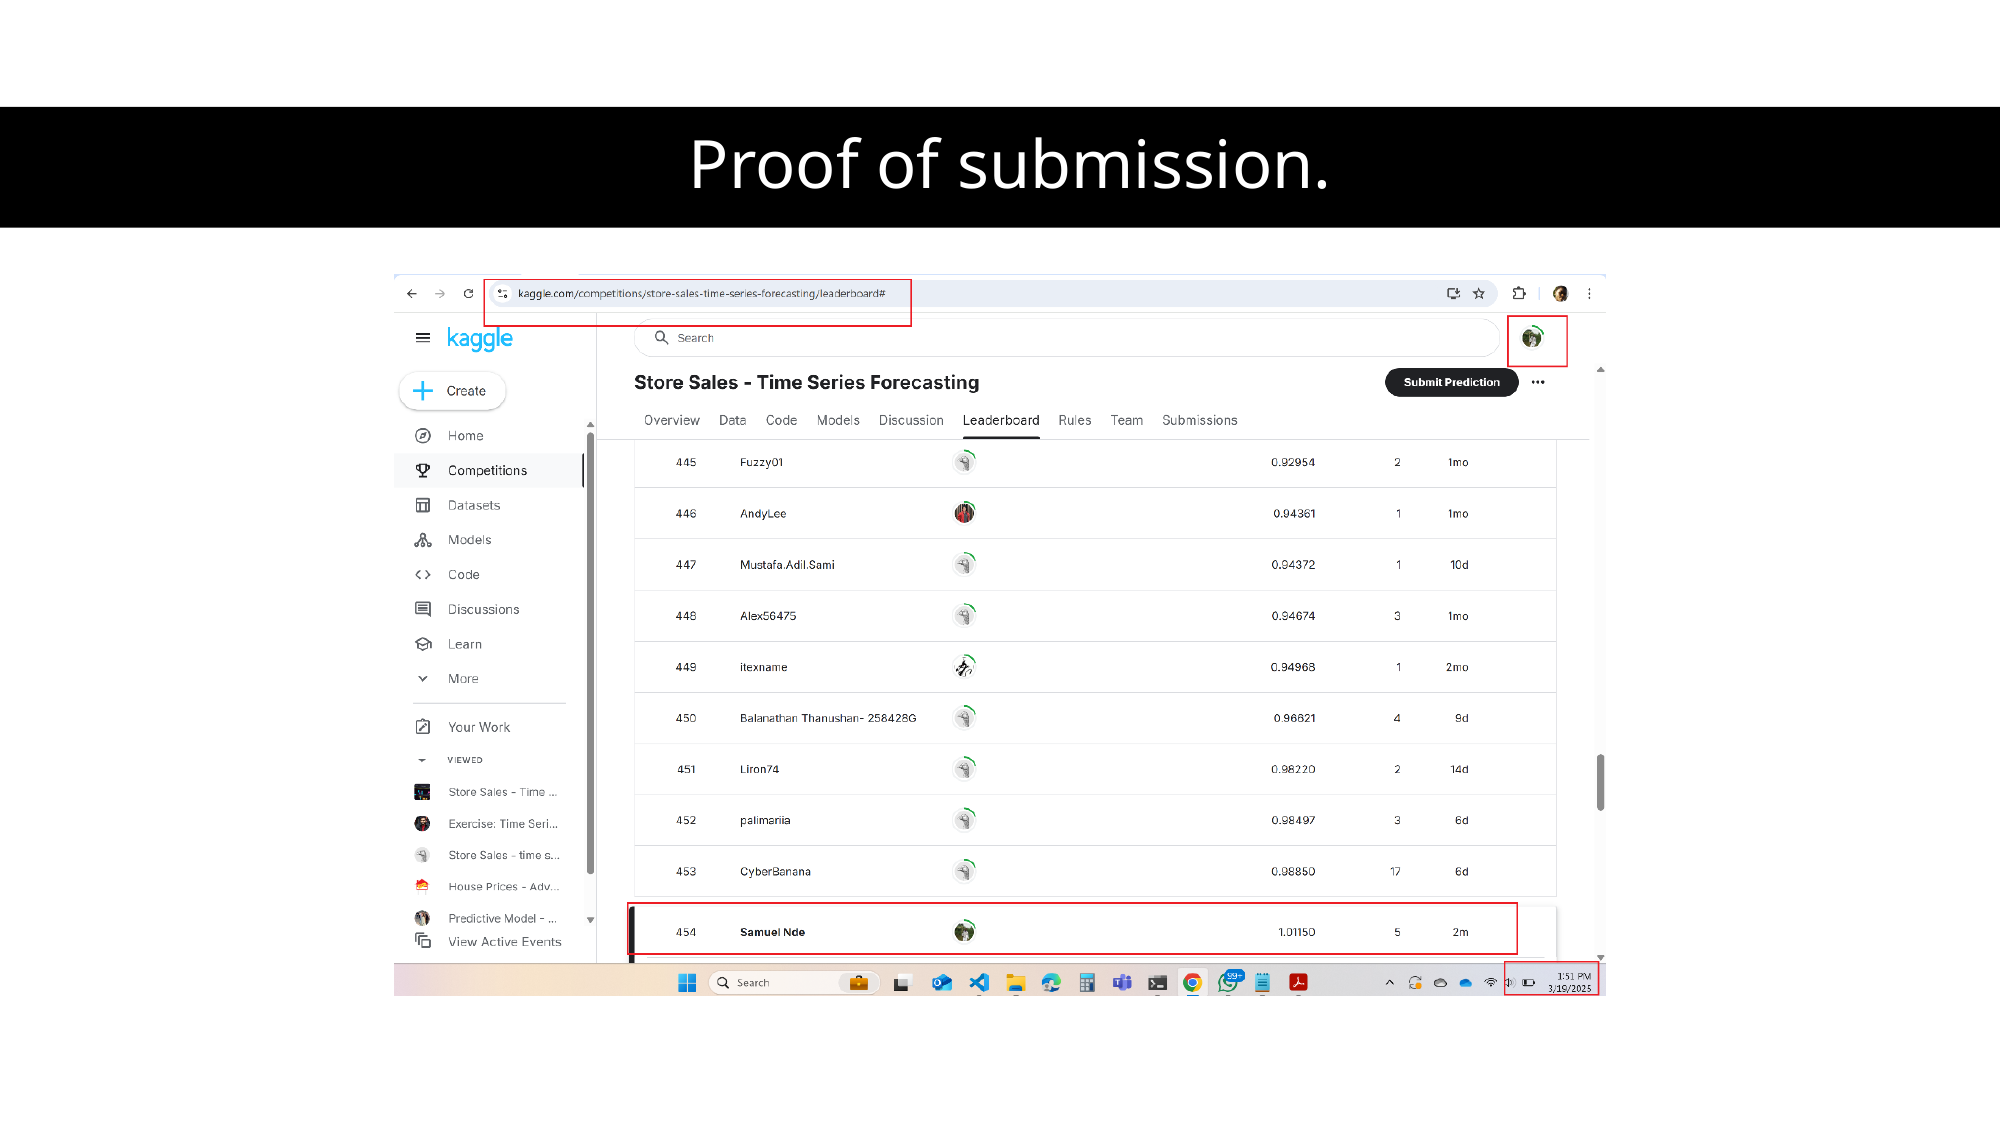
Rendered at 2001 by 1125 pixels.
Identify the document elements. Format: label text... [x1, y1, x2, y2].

text_box [0, 105, 2000, 229]
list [393, 274, 1607, 997]
title Proof of submission. [91, 105, 1931, 228]
